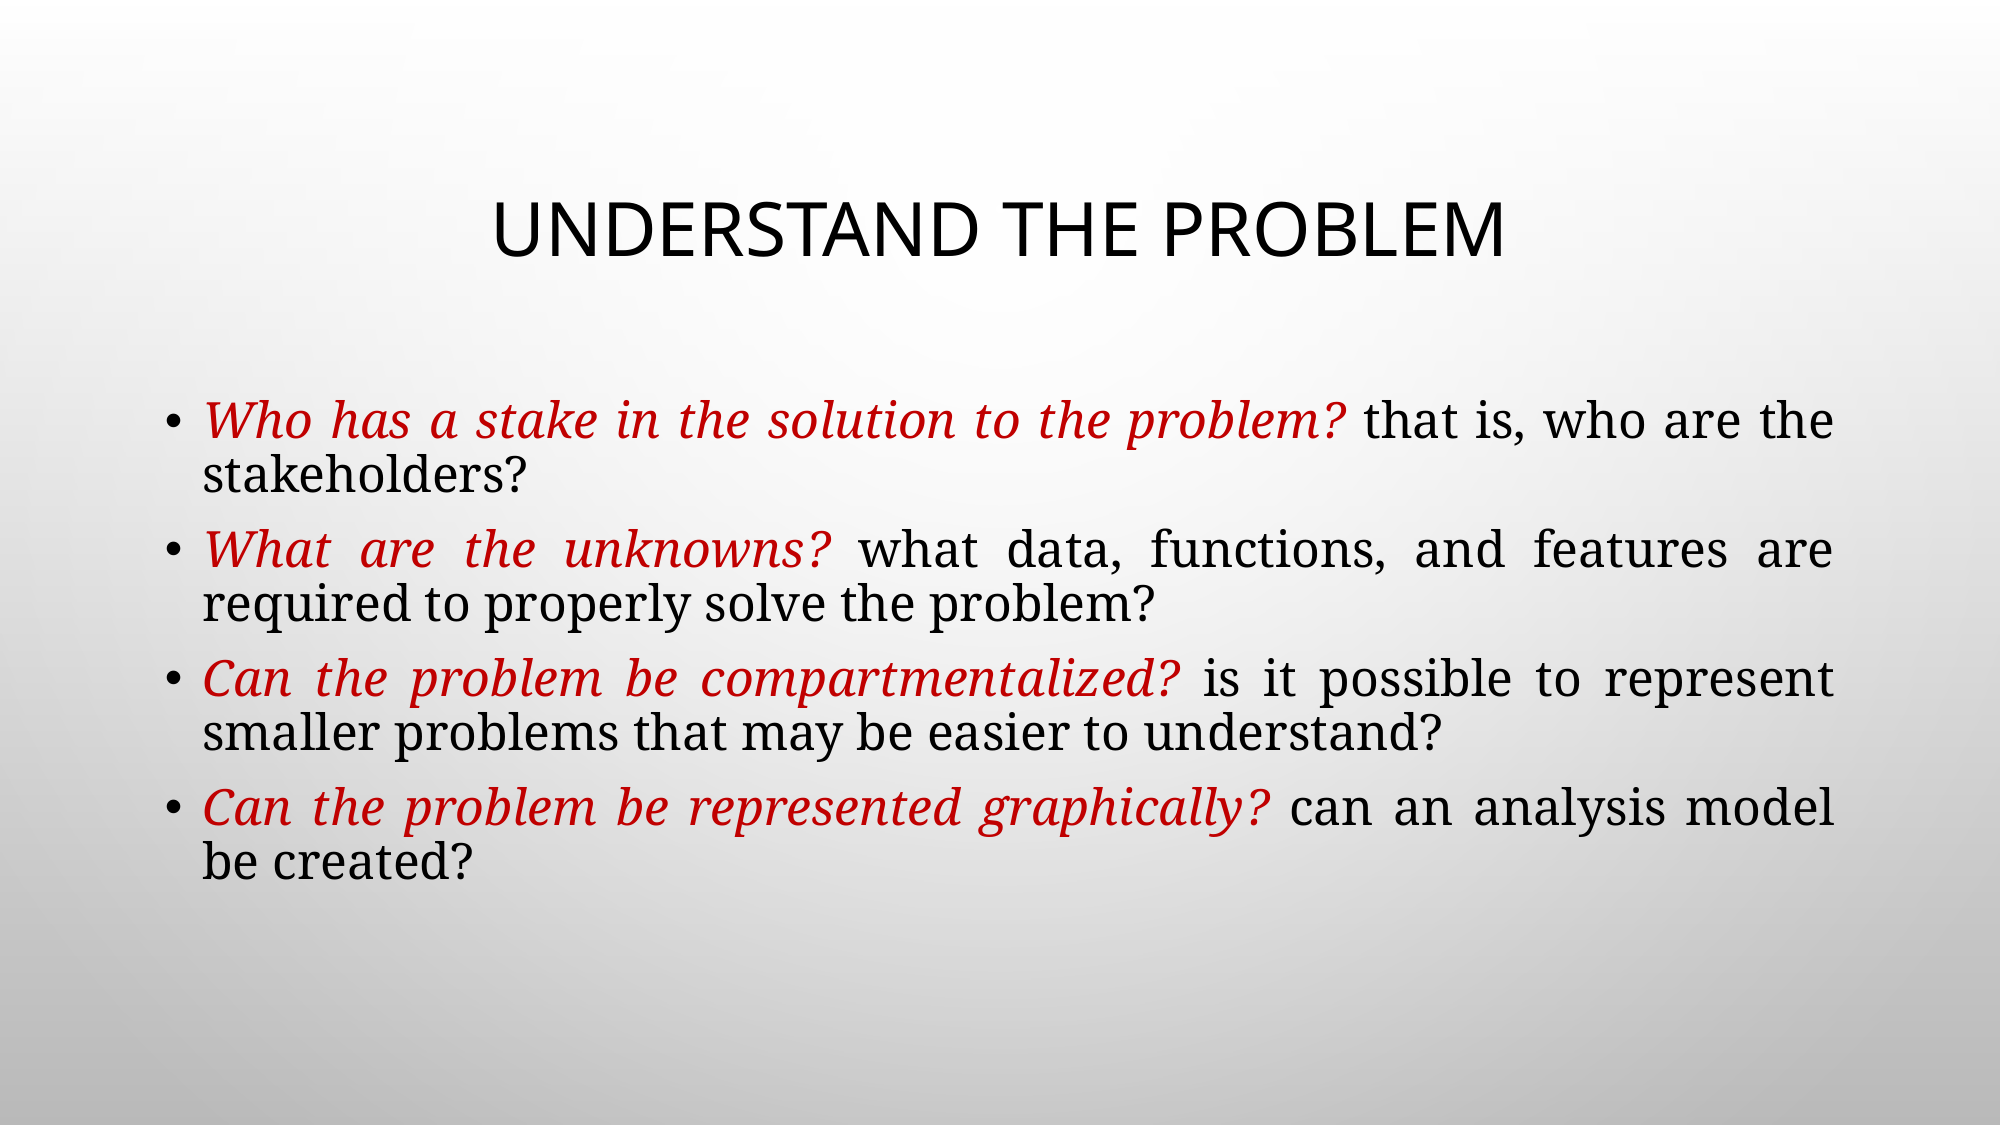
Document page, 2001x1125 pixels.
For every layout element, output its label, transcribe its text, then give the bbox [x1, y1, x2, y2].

title Understand the problem [149, 101, 1851, 364]
list Who has a stake in the solution to the problem? that is, who are the stakeholders? What are the unknowns? what data, functions, and features are required to properly solve the problem? Can the problem be compartmentalized? is it possible to represent smaller problems that may be easier to understand? Can the problem be represented graphically? can an analysis model be created? [149, 388, 1851, 950]
picture [0, 0, 2000, 1125]
